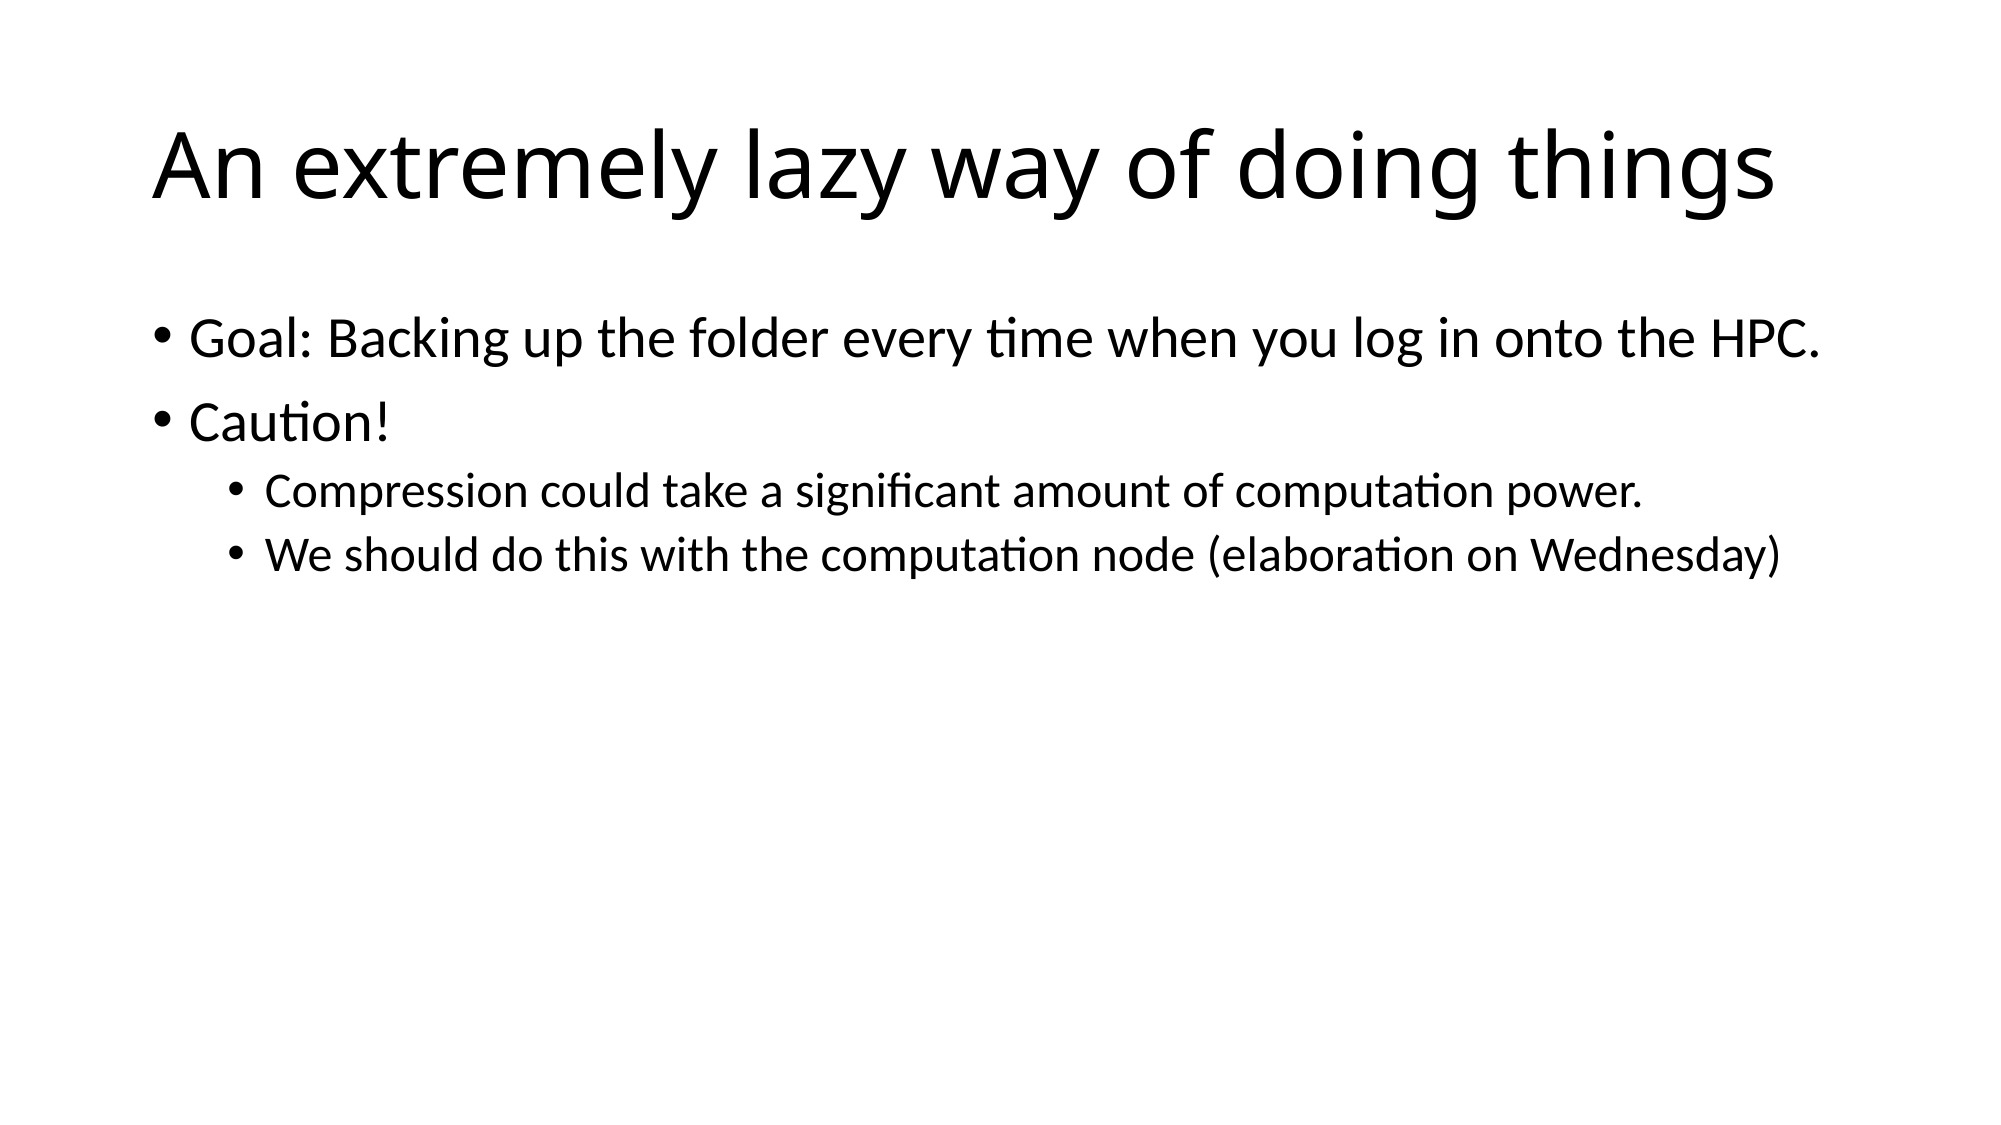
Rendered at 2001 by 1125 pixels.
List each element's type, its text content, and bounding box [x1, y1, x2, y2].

title An extremely lazy way of doing things [137, 59, 1863, 278]
list Goal: Backing up the folder every time when you log in onto the HPC. Caution! Compression could take a significant amount of computation power. We should do this with the computation node (elaboration on Wednesday) [137, 299, 1863, 1014]
